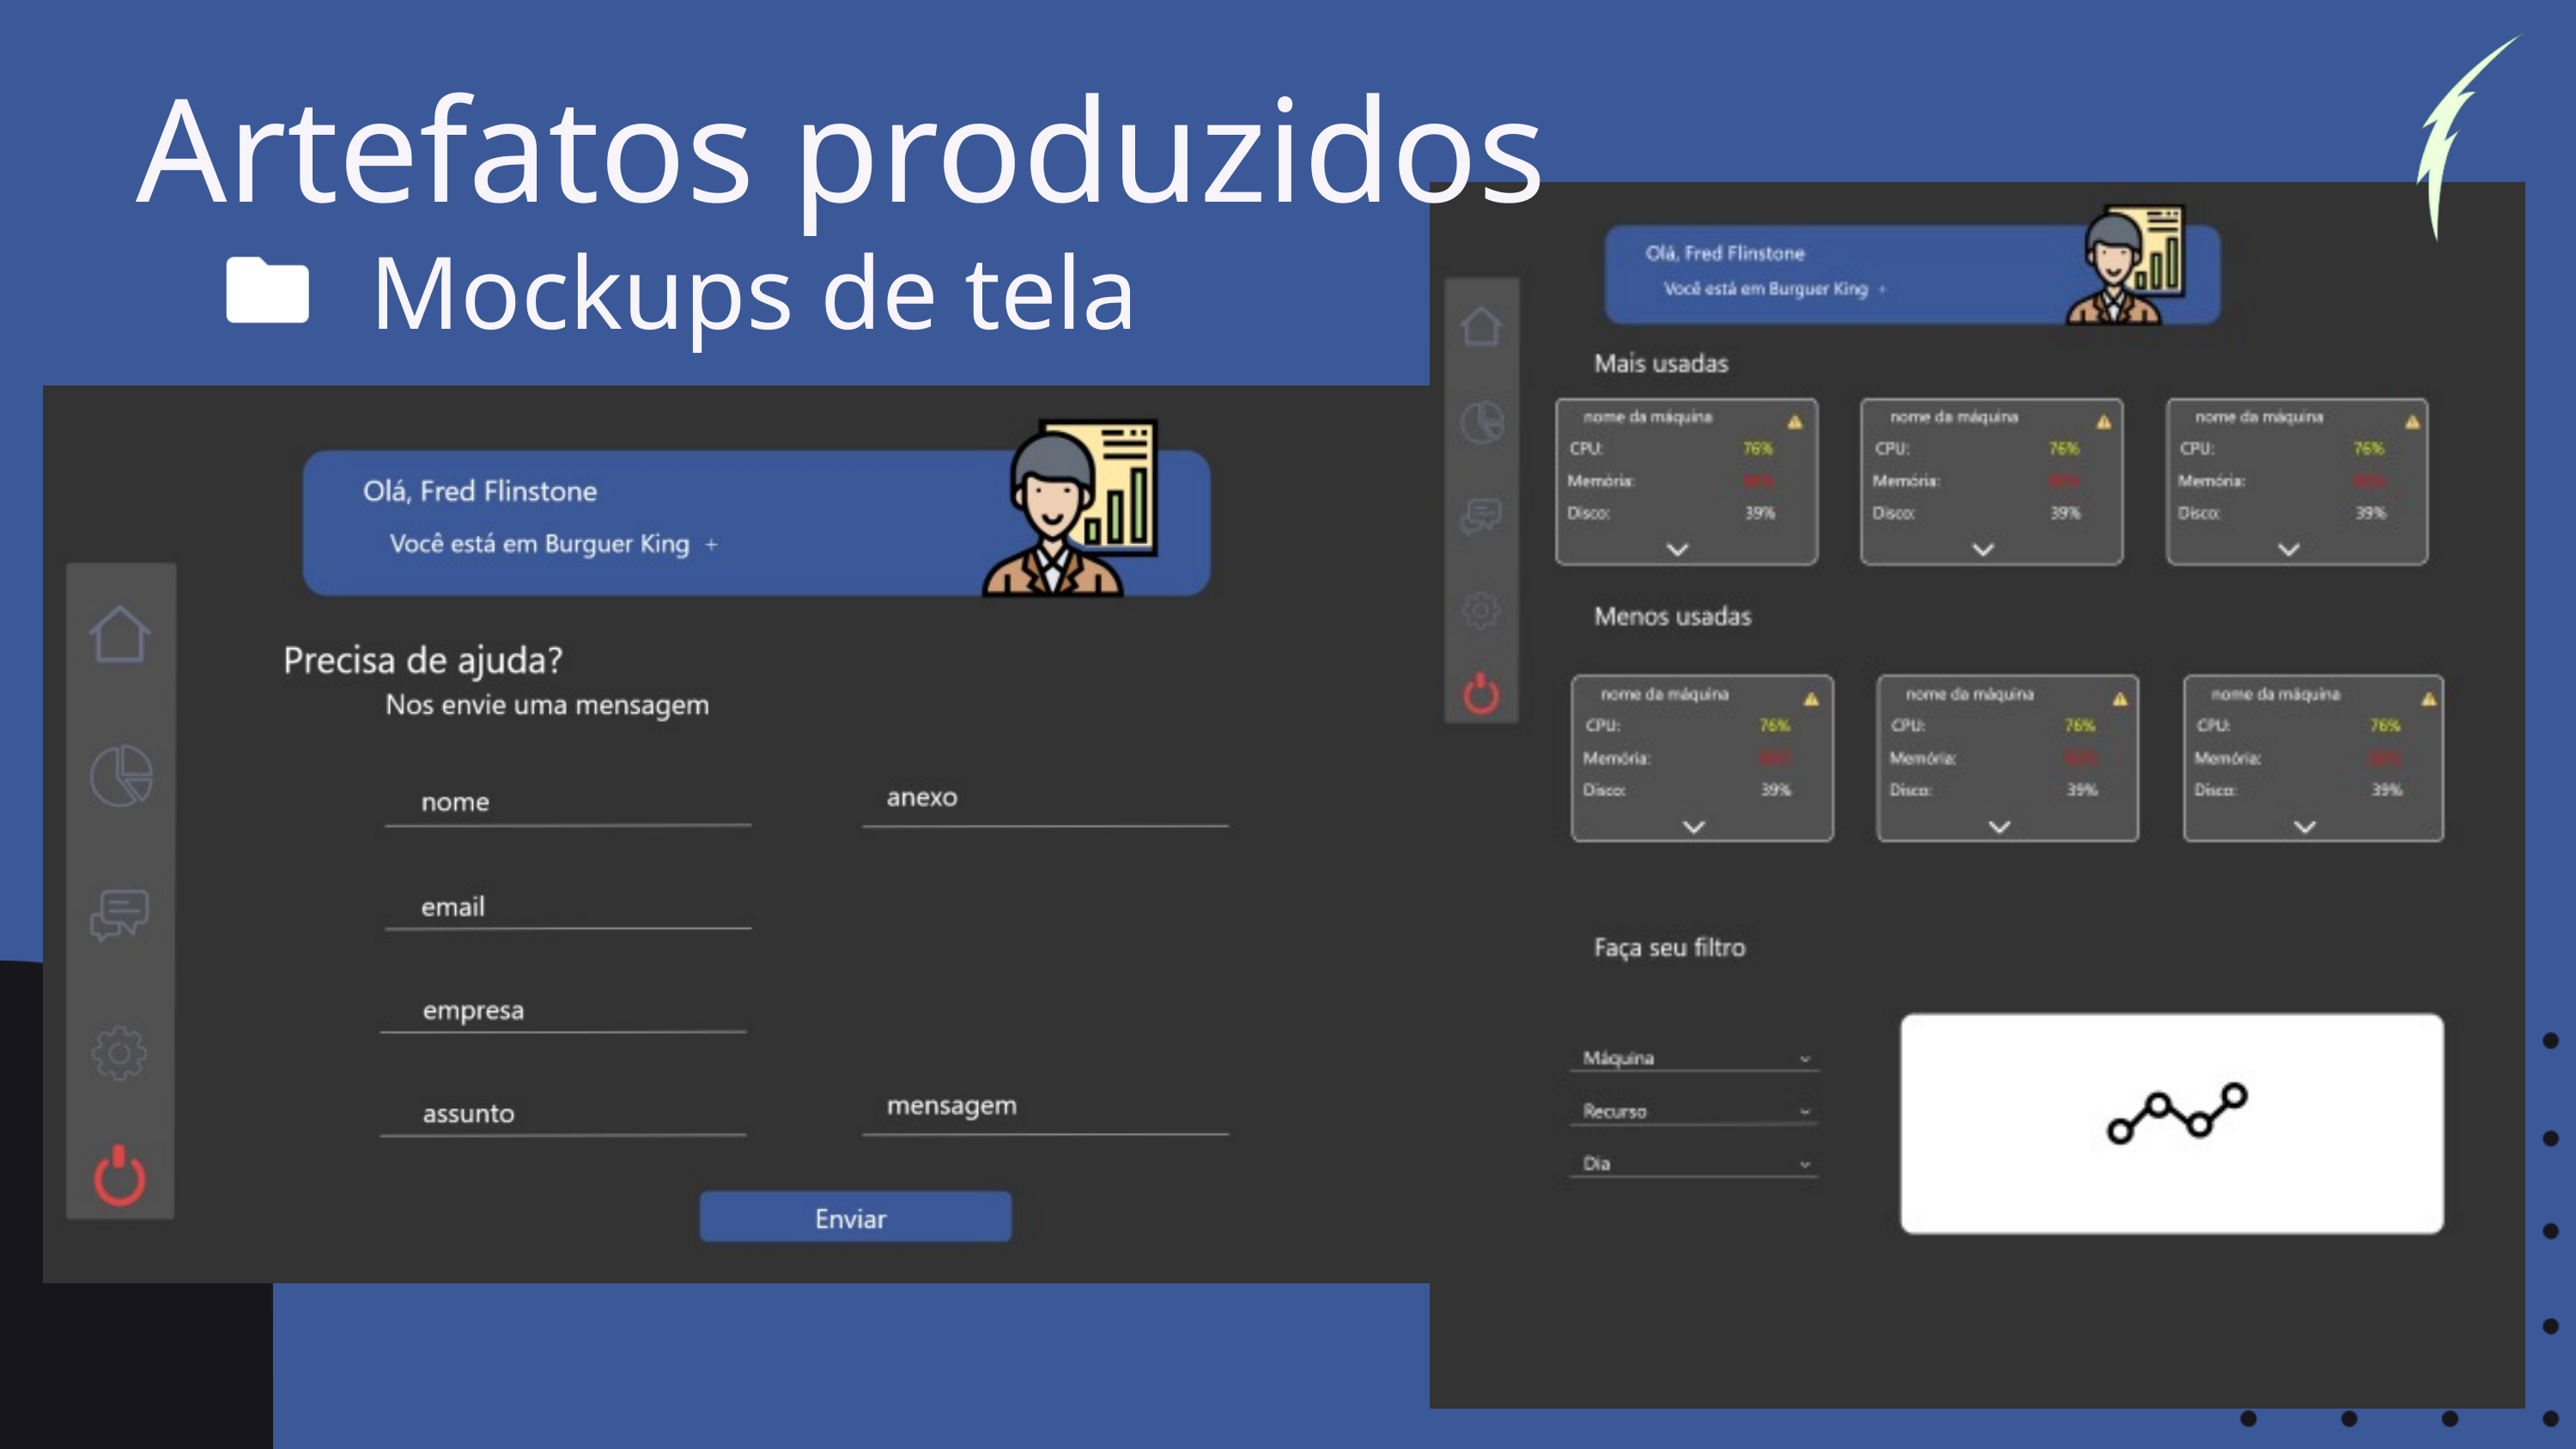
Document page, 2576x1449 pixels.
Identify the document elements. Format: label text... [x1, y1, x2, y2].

text_box Artefatos produzidos [136, 58, 1613, 231]
picture [0, 33, 2576, 1449]
text_box Mockups de tela [369, 228, 1183, 349]
picture [217, 240, 319, 341]
